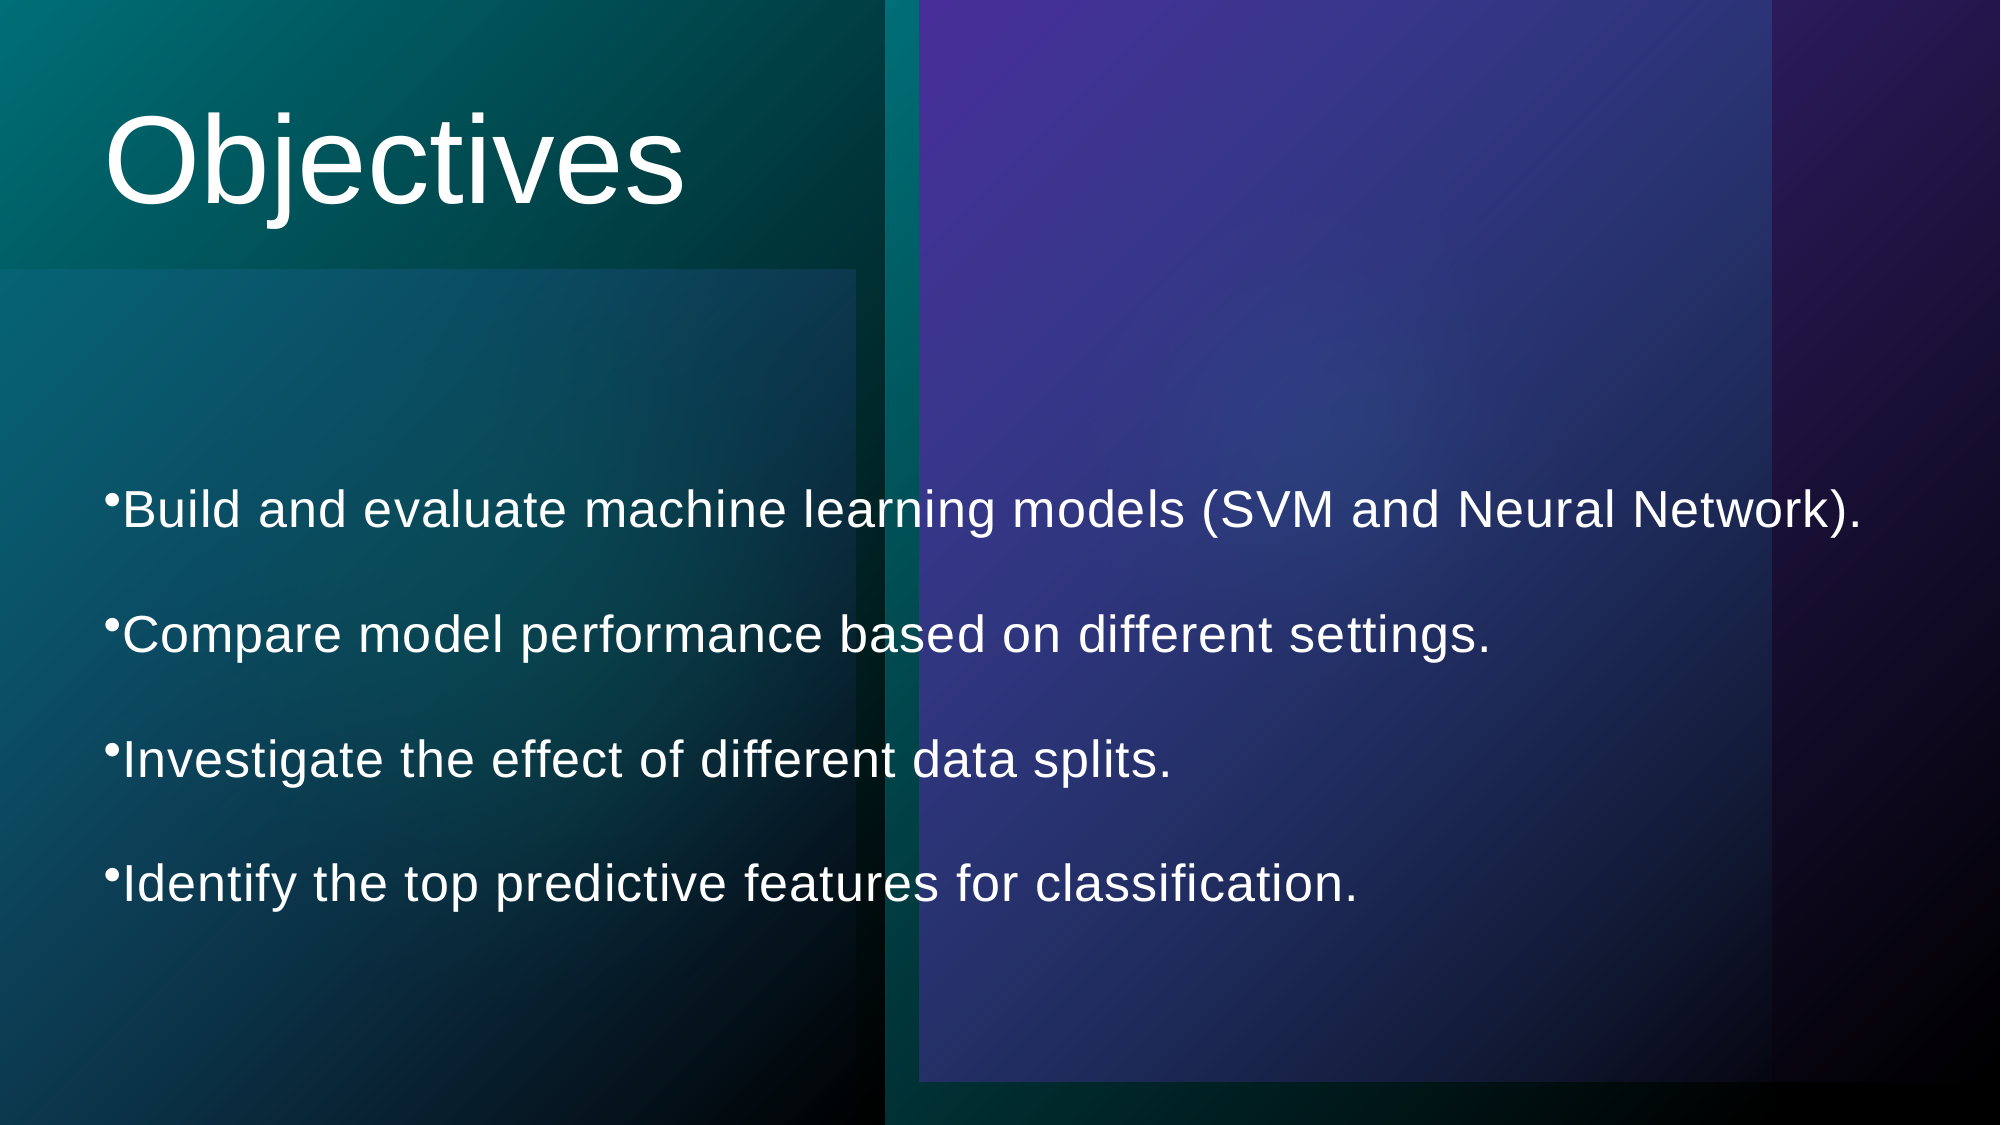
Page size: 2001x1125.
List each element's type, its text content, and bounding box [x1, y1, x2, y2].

title Objectives [88, 88, 1910, 386]
list Build and evaluate machine learning models (SVM and Neural Network). Compare model performance based on different settings. Investigate the effect of different data splits. Identify the top predictive features for classification. [88, 398, 1898, 1052]
